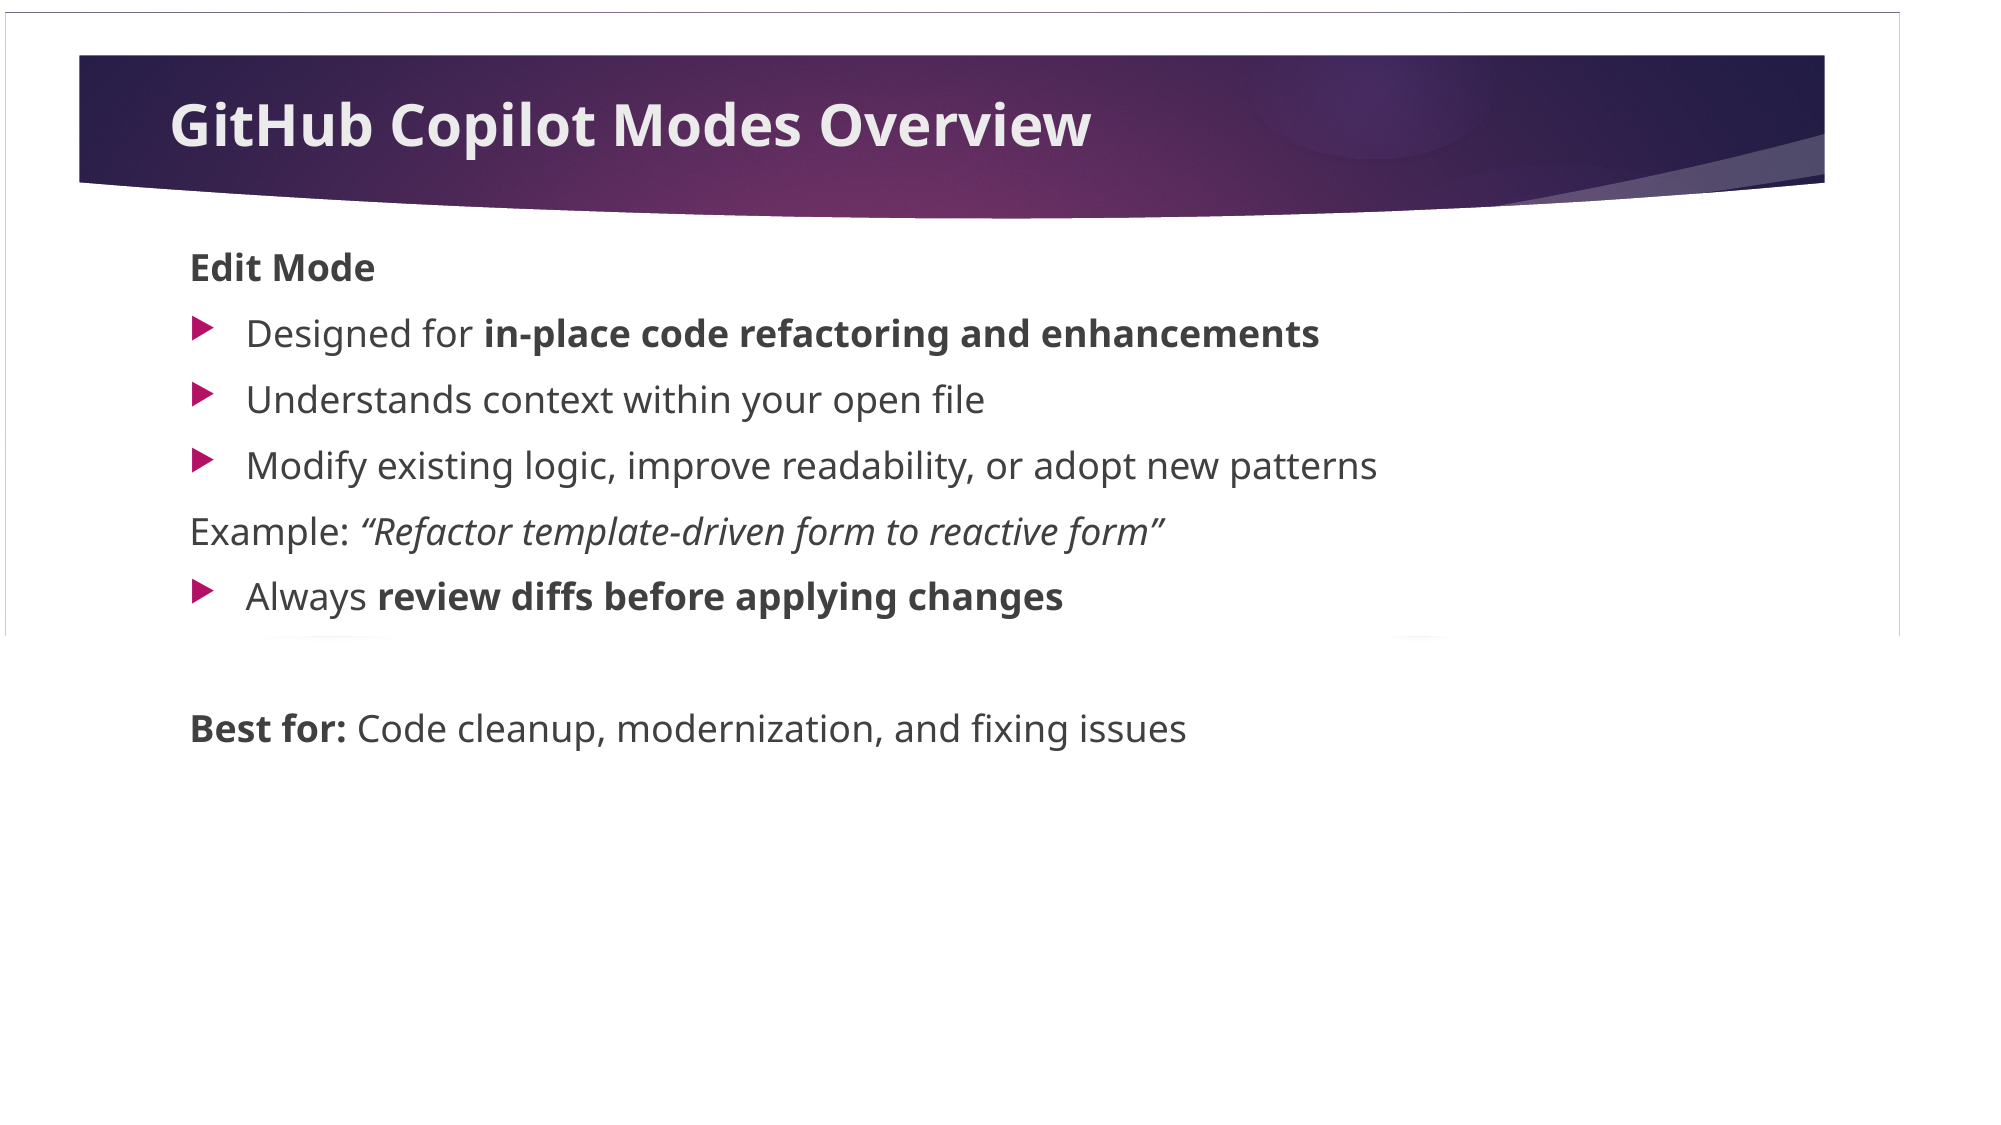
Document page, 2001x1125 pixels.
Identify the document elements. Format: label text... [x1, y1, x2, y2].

list Edit Mode Designed for in-place code refactoring and enhancements Understands context within your open file Modify existing logic, improve readability, or adopt new patterns Example: “Refactor template-driven form to reactive form” Always review diffs before applying changes Best for: Code cleanup, modernization, and fixing issues [174, 236, 1623, 797]
title GitHub Copilot Modes Overview [154, 65, 1593, 181]
